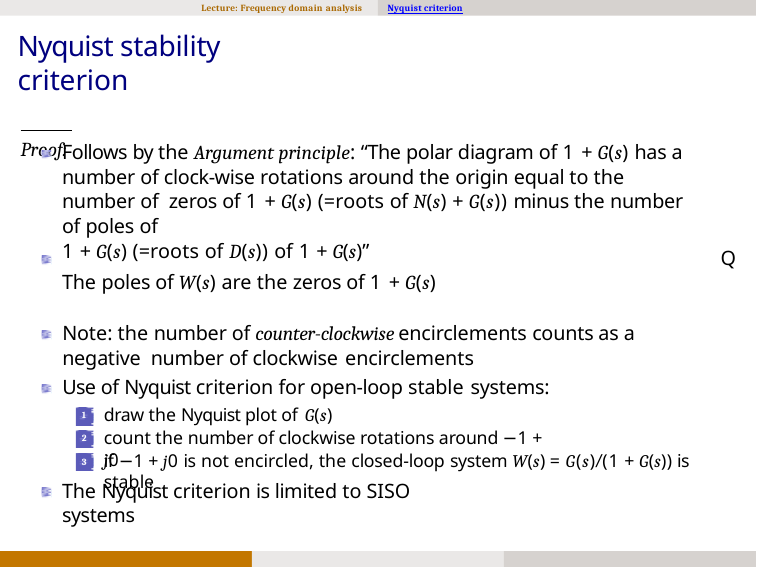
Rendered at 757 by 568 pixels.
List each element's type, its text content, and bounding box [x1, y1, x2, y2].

text_box [41, 149, 52, 160]
text_box [75, 453, 94, 471]
text_box [251, 551, 503, 567]
text_box Nyquist criterion [385, 0, 468, 14]
text_box if −1 + j0 is not encircled, the closed-loop system W(s) = G(s)/(1 + G(s)) is stable [101, 447, 738, 493]
text_box [90, 407, 94, 426]
text_box Lecture: Frequency domain analysis [199, 0, 371, 14]
text_box [0, 551, 251, 567]
text_box Follows by the Argument principle: “The polar diagram of 1 + G(s) has a number of clock-wise rotations around the origin equal to the number of zeros of 1 + G(s) (=roots of N(s) + G(s)) minus the number of poles of 1 + G(s) (=roots of D(s)) of 1 + G(s)” The poles of W(s) are the zeros of 1 + G(s) [60, 137, 696, 294]
text_box count the number of clockwise rotations around −1 + j0 [101, 424, 545, 447]
text_box [377, 0, 756, 16]
text_box [41, 487, 52, 499]
text_box Note: the number of counter-clockwise encirclements counts as a negative number of clockwise encirclements Use of Nyquist criterion for open-loop stable systems: [60, 318, 702, 399]
text_box draw the Nyquist plot of G(s) [101, 401, 334, 424]
text_box [41, 384, 52, 395]
text_box [90, 430, 94, 448]
text_box The Nyquist criterion is limited to SISO systems [60, 476, 479, 527]
text_box [75, 407, 79, 426]
text_box Nyquist stability criterion Proof: [15, 26, 337, 161]
text_box [503, 551, 756, 567]
text_box [41, 330, 52, 341]
text_box Q [718, 243, 738, 270]
text_box 1 2 3 [79, 406, 90, 467]
text_box [41, 255, 52, 266]
text_box [75, 430, 79, 448]
